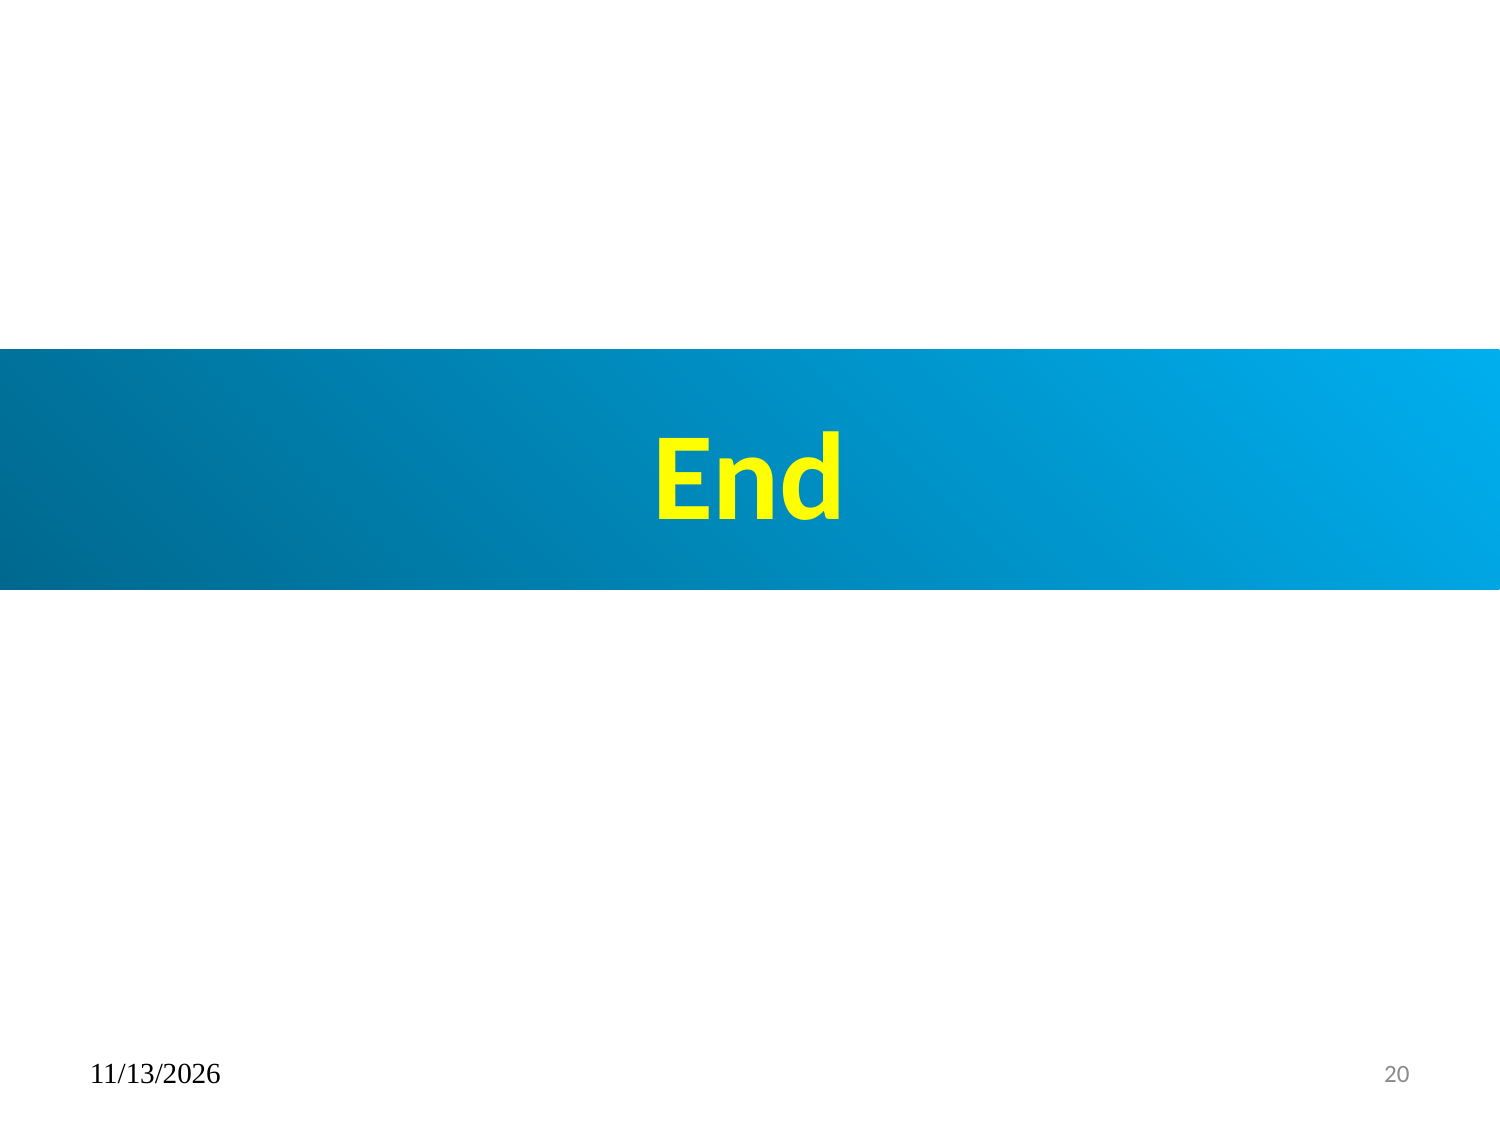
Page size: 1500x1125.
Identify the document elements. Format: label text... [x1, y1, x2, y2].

slide_number 20 [1074, 1042, 1425, 1102]
title End [0, 349, 1500, 590]
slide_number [75, 1042, 425, 1102]
